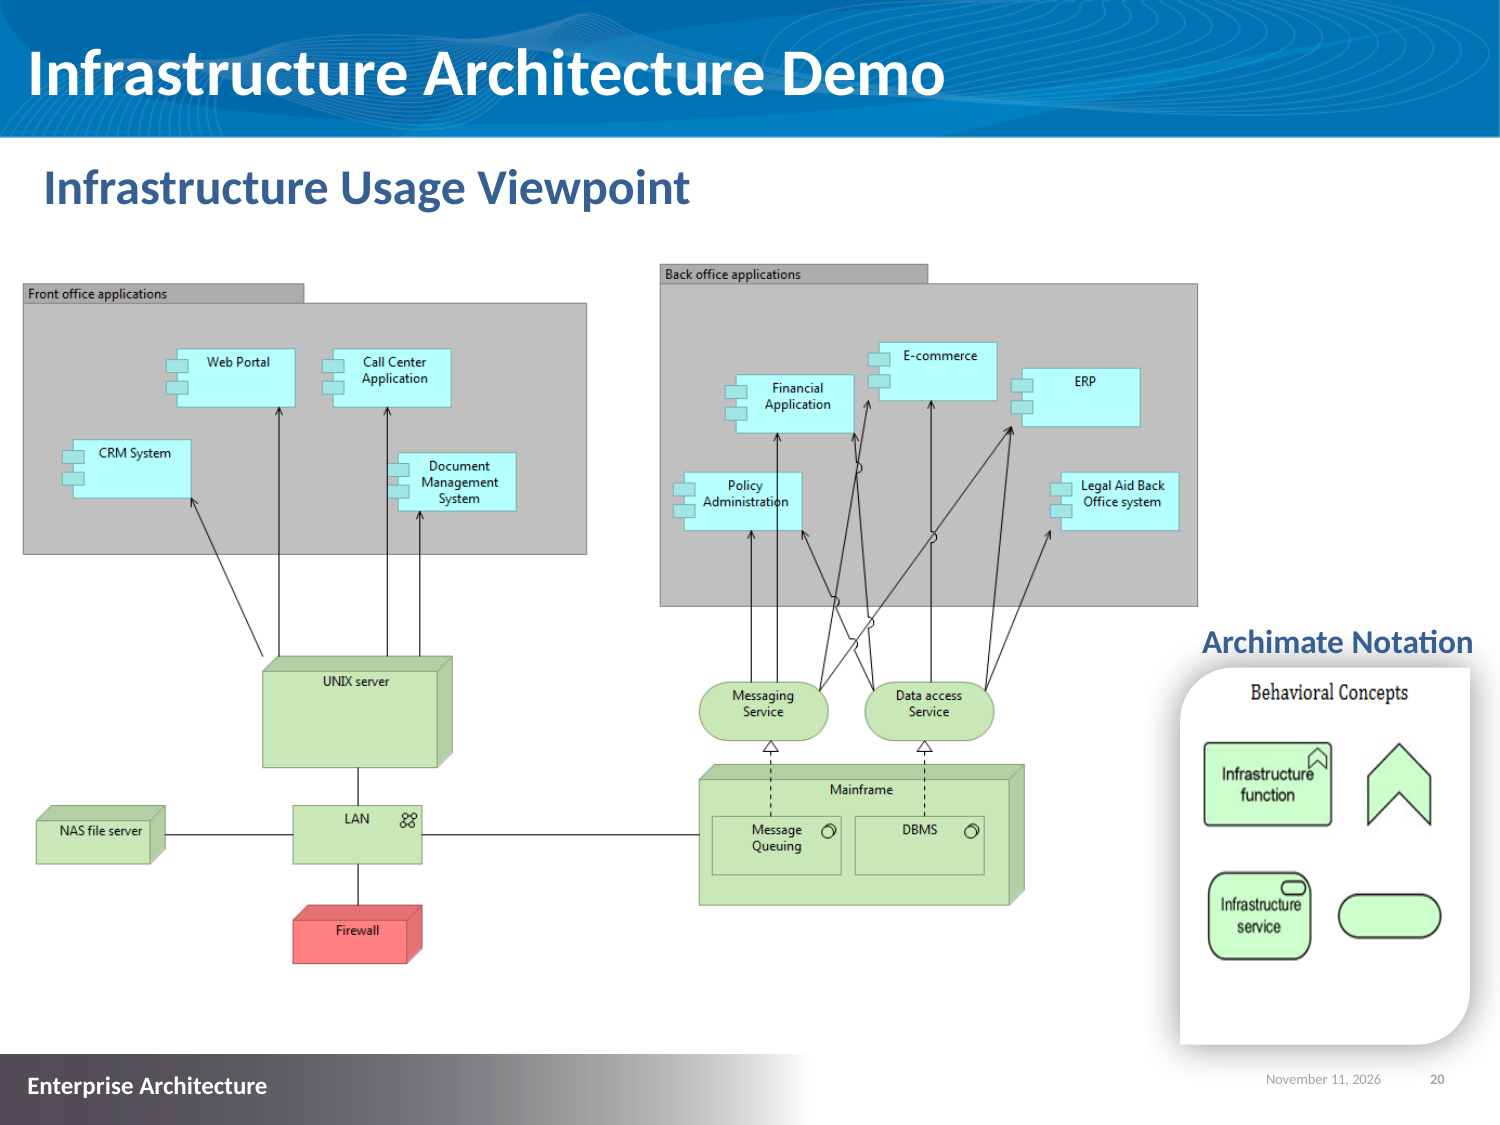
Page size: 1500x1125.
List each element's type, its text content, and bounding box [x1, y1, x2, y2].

picture [1187, 674, 1463, 1038]
picture [0, 0, 1500, 138]
text_box Archimate Notation [1213, 612, 1500, 675]
title Infrastructure Architecture Demo [12, 12, 1401, 126]
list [12, 252, 1209, 976]
picture [0, 1054, 811, 1125]
text_box Infrastructure Usage Viewpoint [28, 147, 707, 223]
